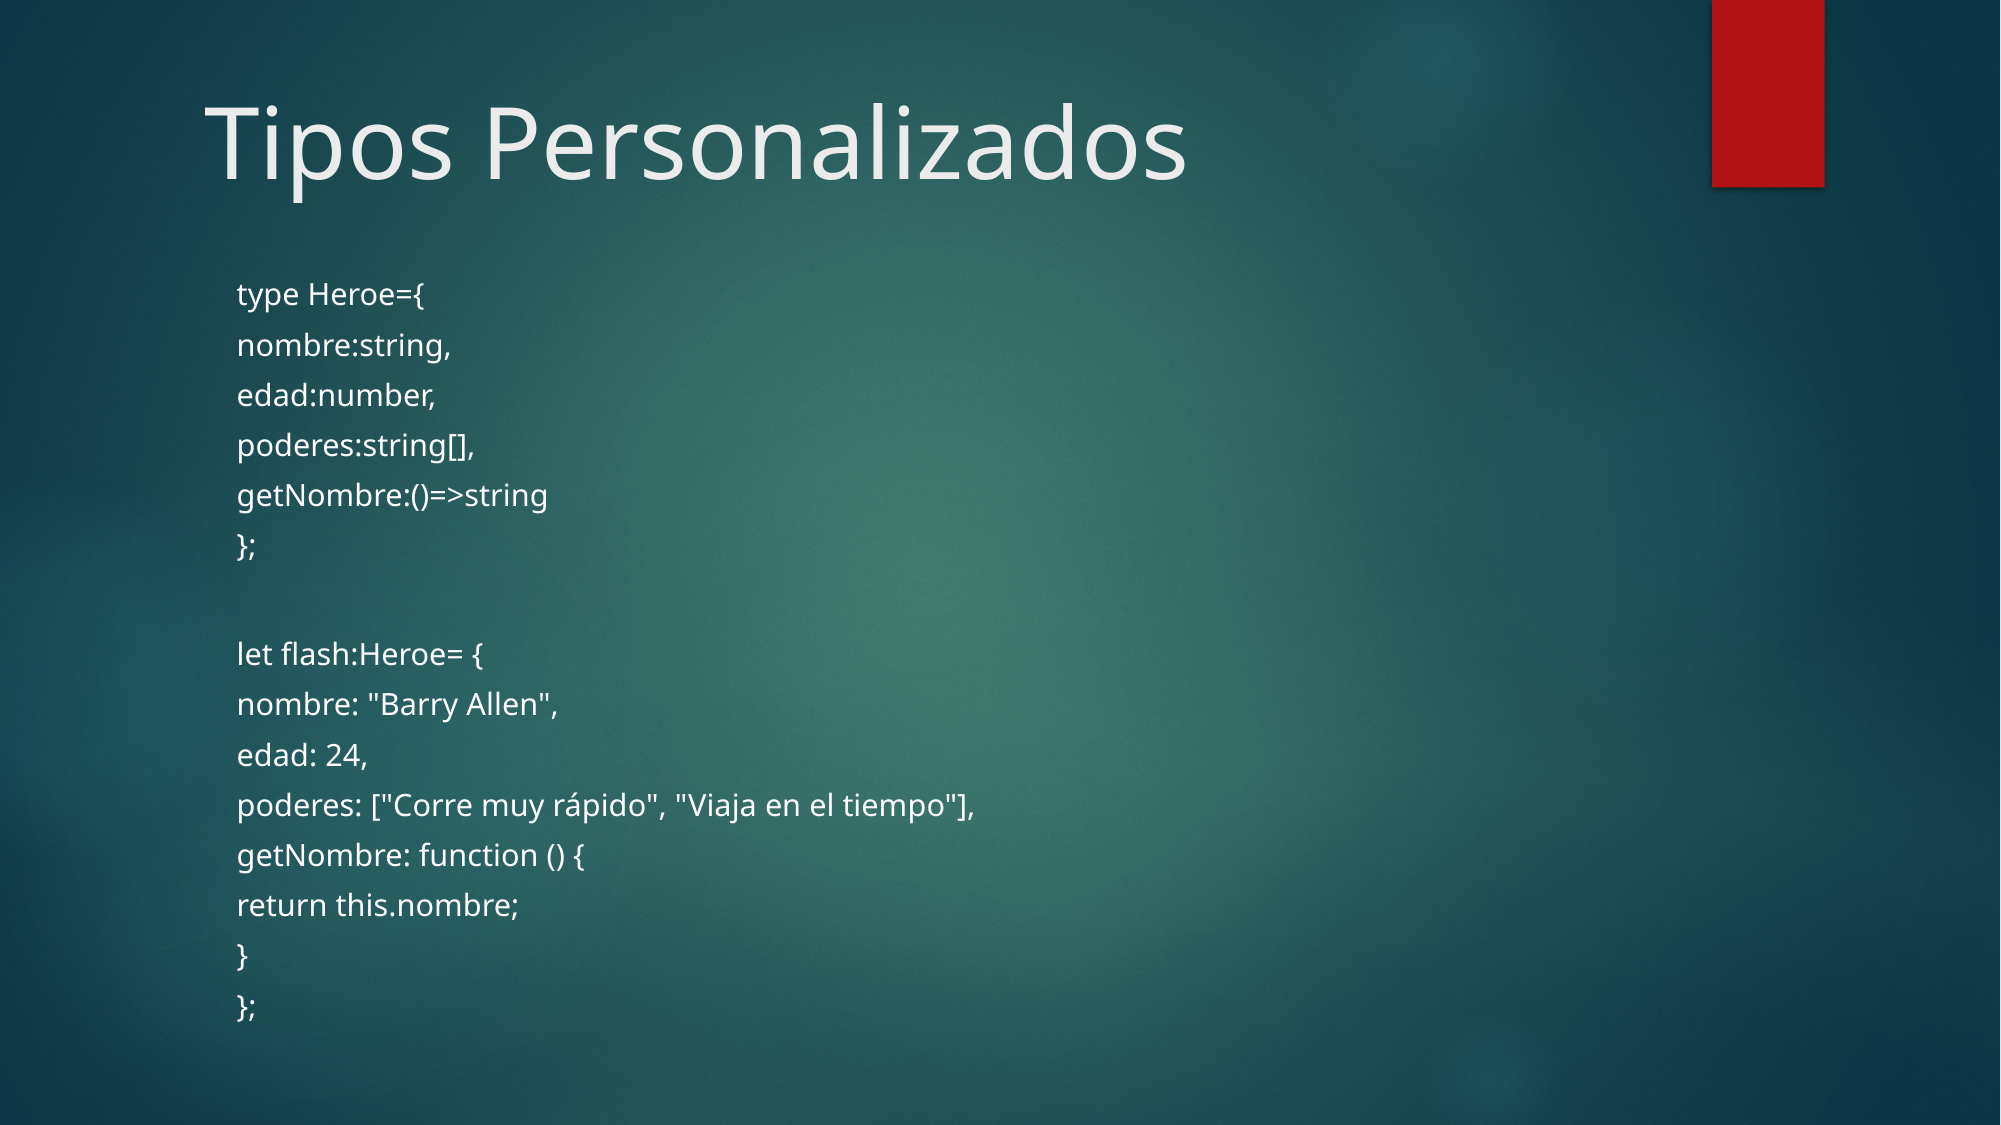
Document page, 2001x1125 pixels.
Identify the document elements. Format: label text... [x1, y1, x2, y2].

picture [0, 0, 2001, 1125]
title Tipos Personalizados [189, 71, 1638, 224]
list type Heroe={ nombre:string, edad:number, poderes:string[], getNombre:()=>string }; let flash:Heroe= { nombre: "Barry Allen", edad: 24, poderes: ["Corre muy rápido", "Viaja en el tiempo"], getNombre: function () { return this.nombre; } }; [221, 292, 1670, 1060]
